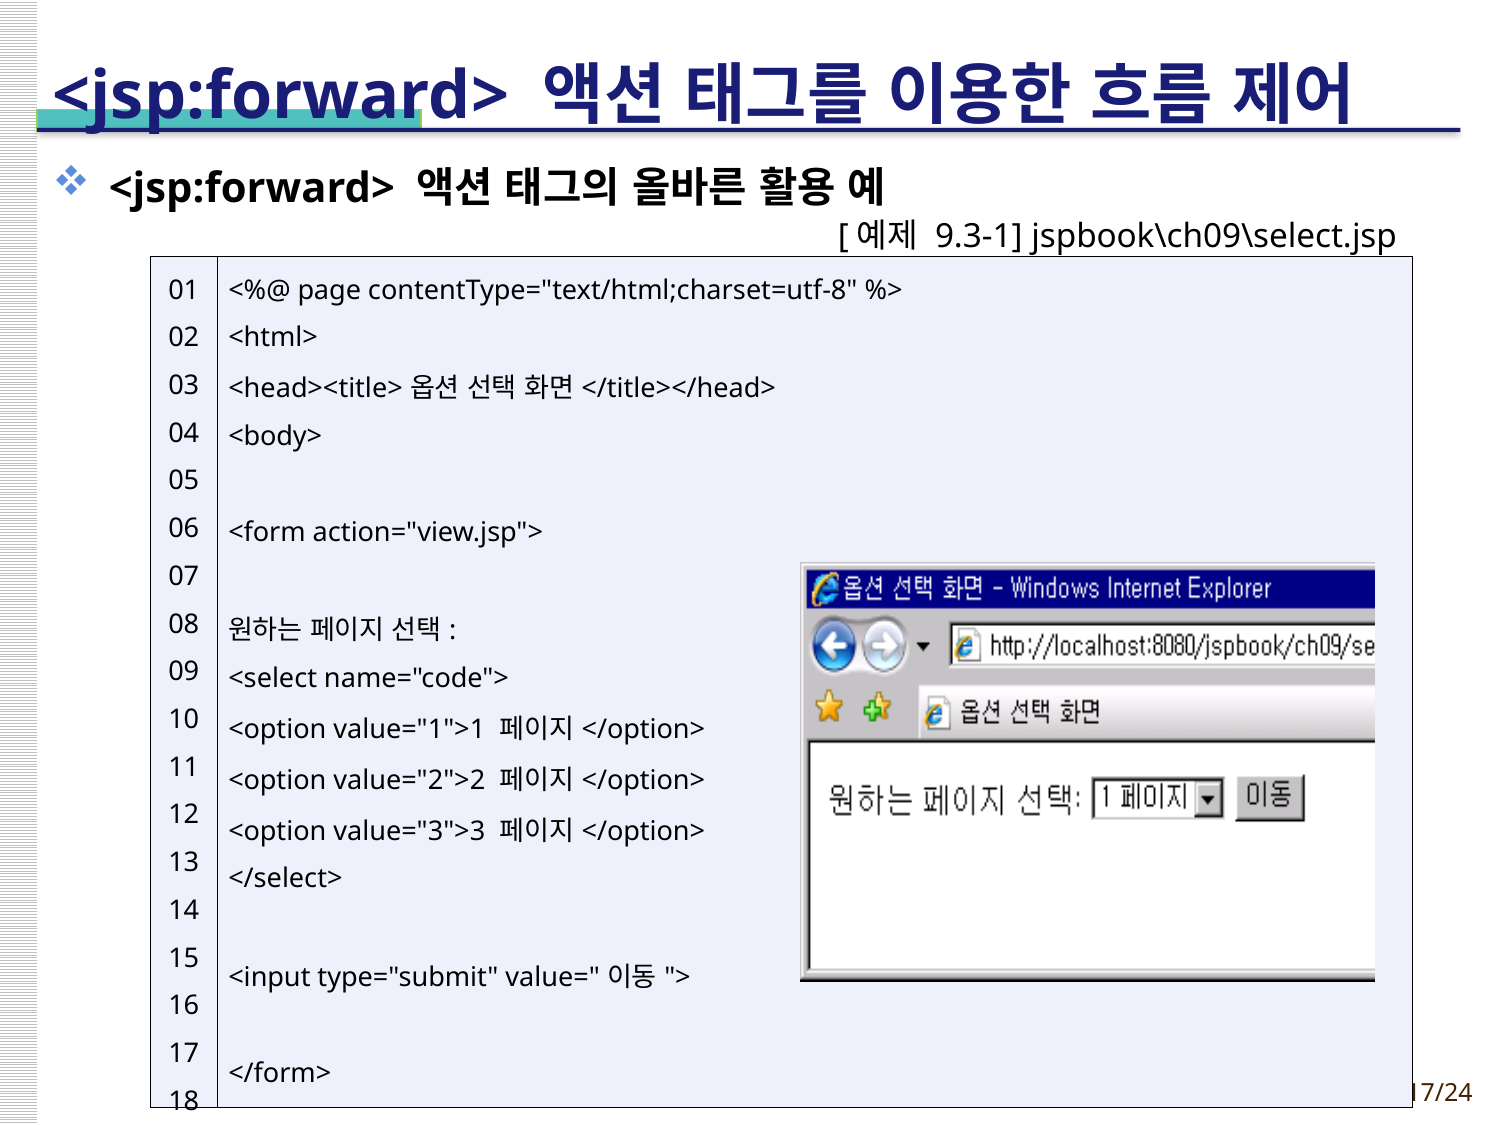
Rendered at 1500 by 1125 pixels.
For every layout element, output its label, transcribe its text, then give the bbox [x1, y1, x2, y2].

footer 제9장 [1413, 1091, 1450, 1100]
list <jsp:forward> 액션 태그의 올바른 활용 예 [37, 152, 1463, 1091]
table_header 01 02 03 04 05 06 07 08 09 10 11 12 13 14 15 16 17 18 19 20 [151, 257, 217, 1107]
picture [799, 562, 1376, 983]
text_box [0, 0, 1500, 75]
table_header <%@ page contentType="text/html;charset=utf-8" %> <html> <head><title>옵션 선택 화면</title></head> <body> <form action="view.jsp"> 원하는 페이지 선택: <select name="code"> <option value="1">1 페이지</option> <option value="2">2 페이지</option> <option value="3">3 페이지</option> </select> <input type="submit" value="이동"> </form> </body> </html> [218, 257, 1412, 1107]
text_box [예제 9.3-1] jspbook\ch09\select.jsp [412, 206, 1413, 256]
title <jsp:forward> 액션 태그를 이용한 흐름 제어 [37, 75, 1500, 142]
